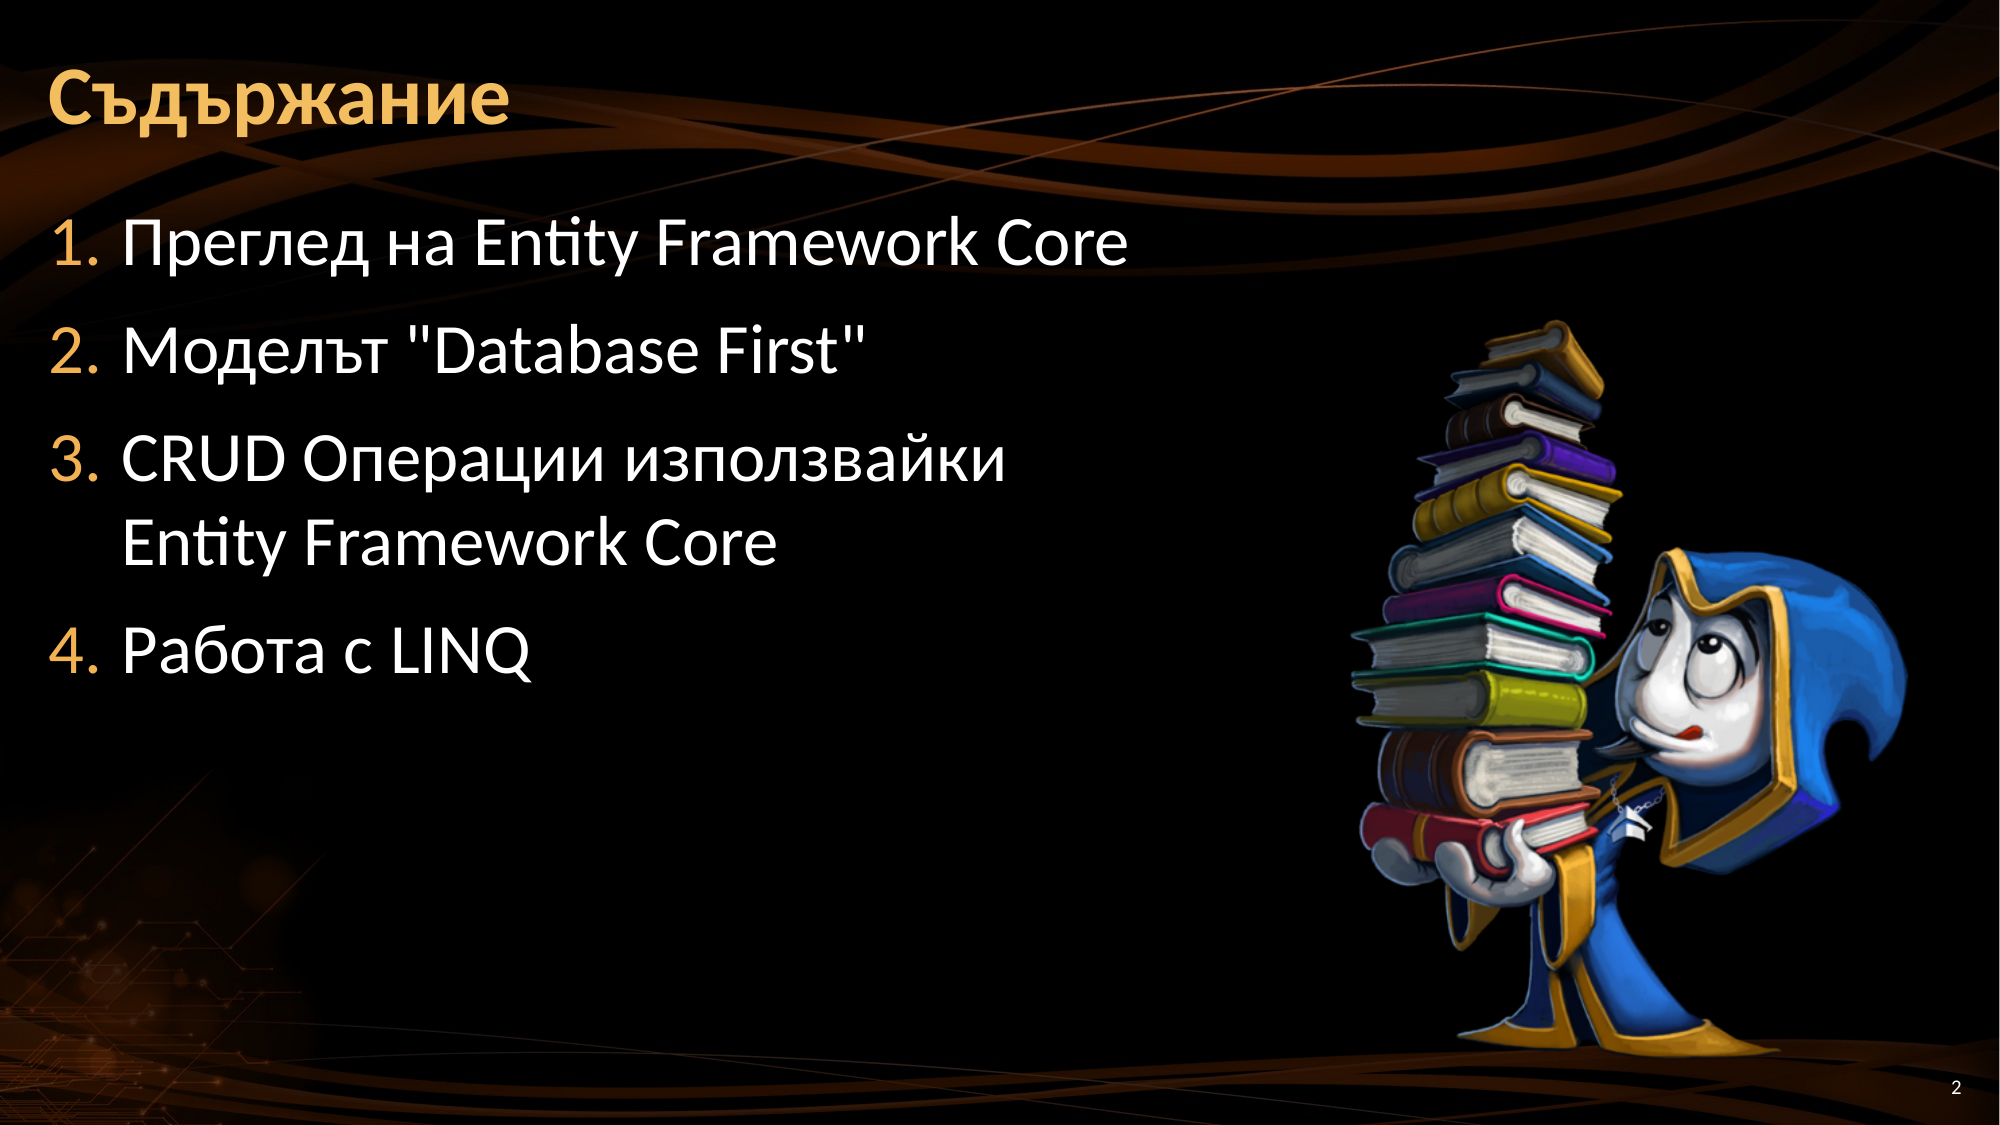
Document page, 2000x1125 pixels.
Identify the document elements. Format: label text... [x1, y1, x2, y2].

title Съдържание [30, 6, 1968, 189]
slide_number 2 [1897, 1070, 1968, 1103]
picture [0, 0, 2000, 1125]
list Преглед на Entity Framework Core Моделът "Database First" CRUD Операции използвайки Entity Framework Core Работа с LINQ [31, 189, 1968, 1103]
